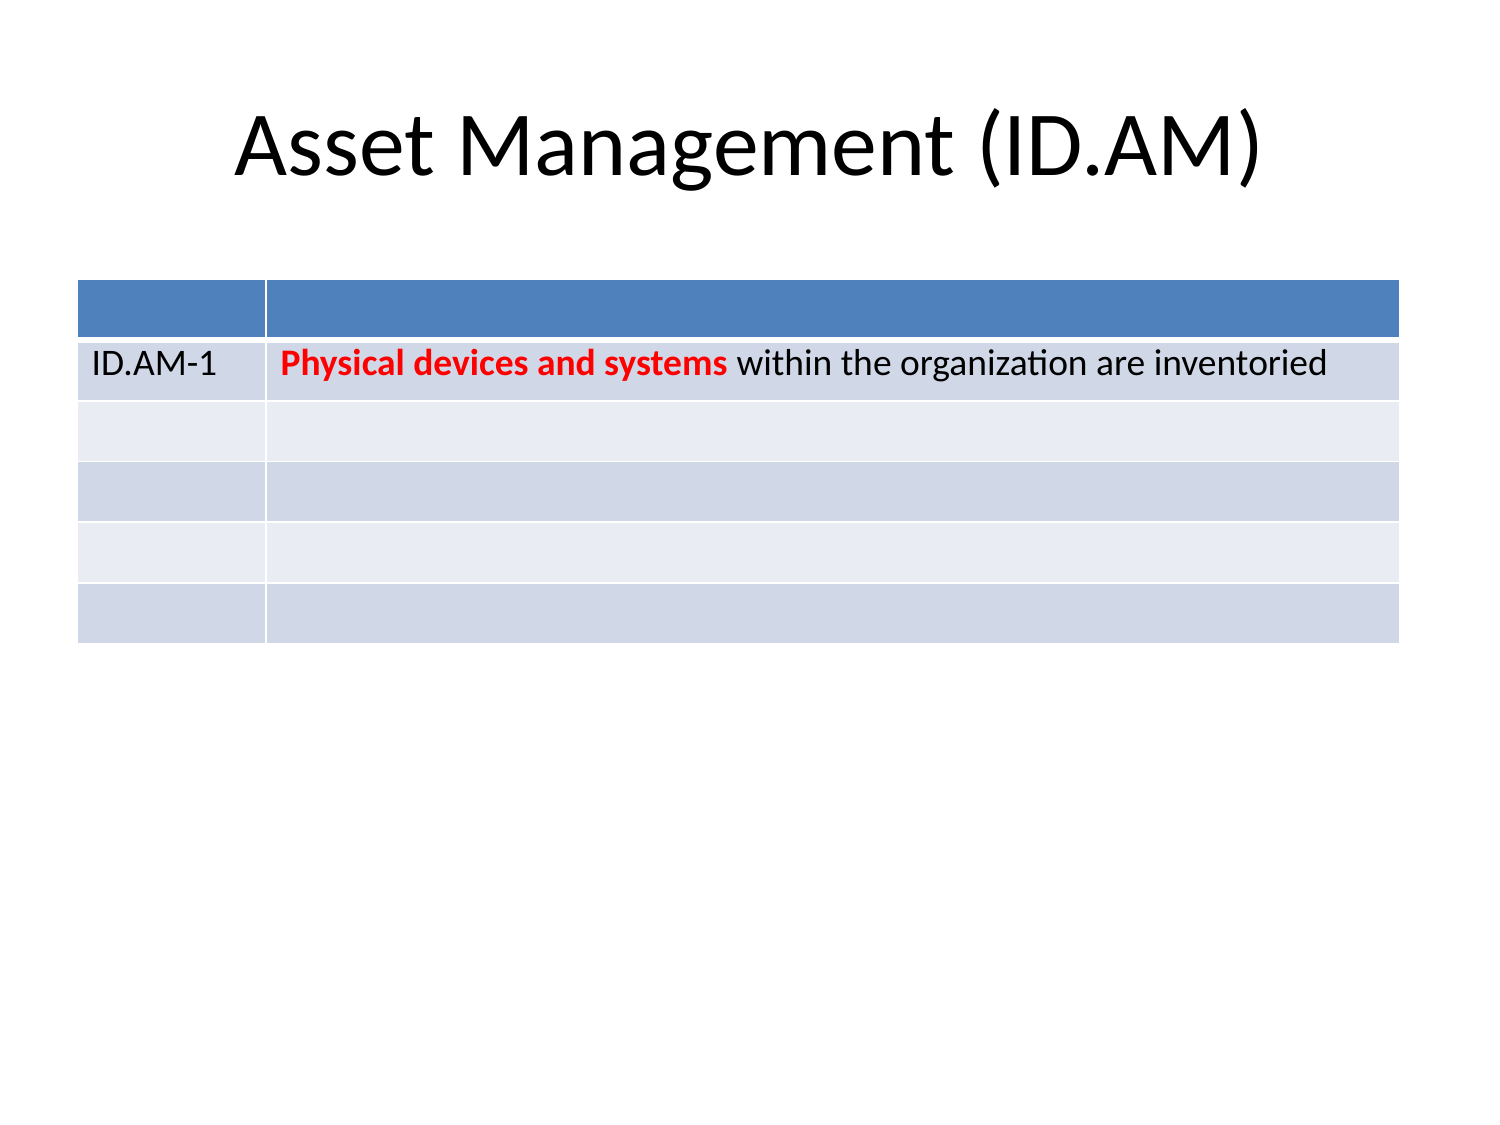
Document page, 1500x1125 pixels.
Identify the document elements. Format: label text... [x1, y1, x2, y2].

table_header [267, 280, 1399, 337]
title Asset Management (ID.AM) [75, 45, 1425, 233]
table_cell Physical devices and systems within the organization are inventoried [267, 343, 1399, 400]
table_cell [267, 584, 1399, 643]
table_cell [267, 523, 1399, 582]
table_cell [78, 462, 265, 521]
table_cell [267, 462, 1399, 521]
table_cell [78, 402, 265, 461]
table_header [78, 280, 265, 337]
table_cell [267, 402, 1399, 461]
table_cell [78, 523, 265, 582]
table_cell [78, 584, 265, 643]
table_cell ID.AM-1 [78, 343, 265, 400]
